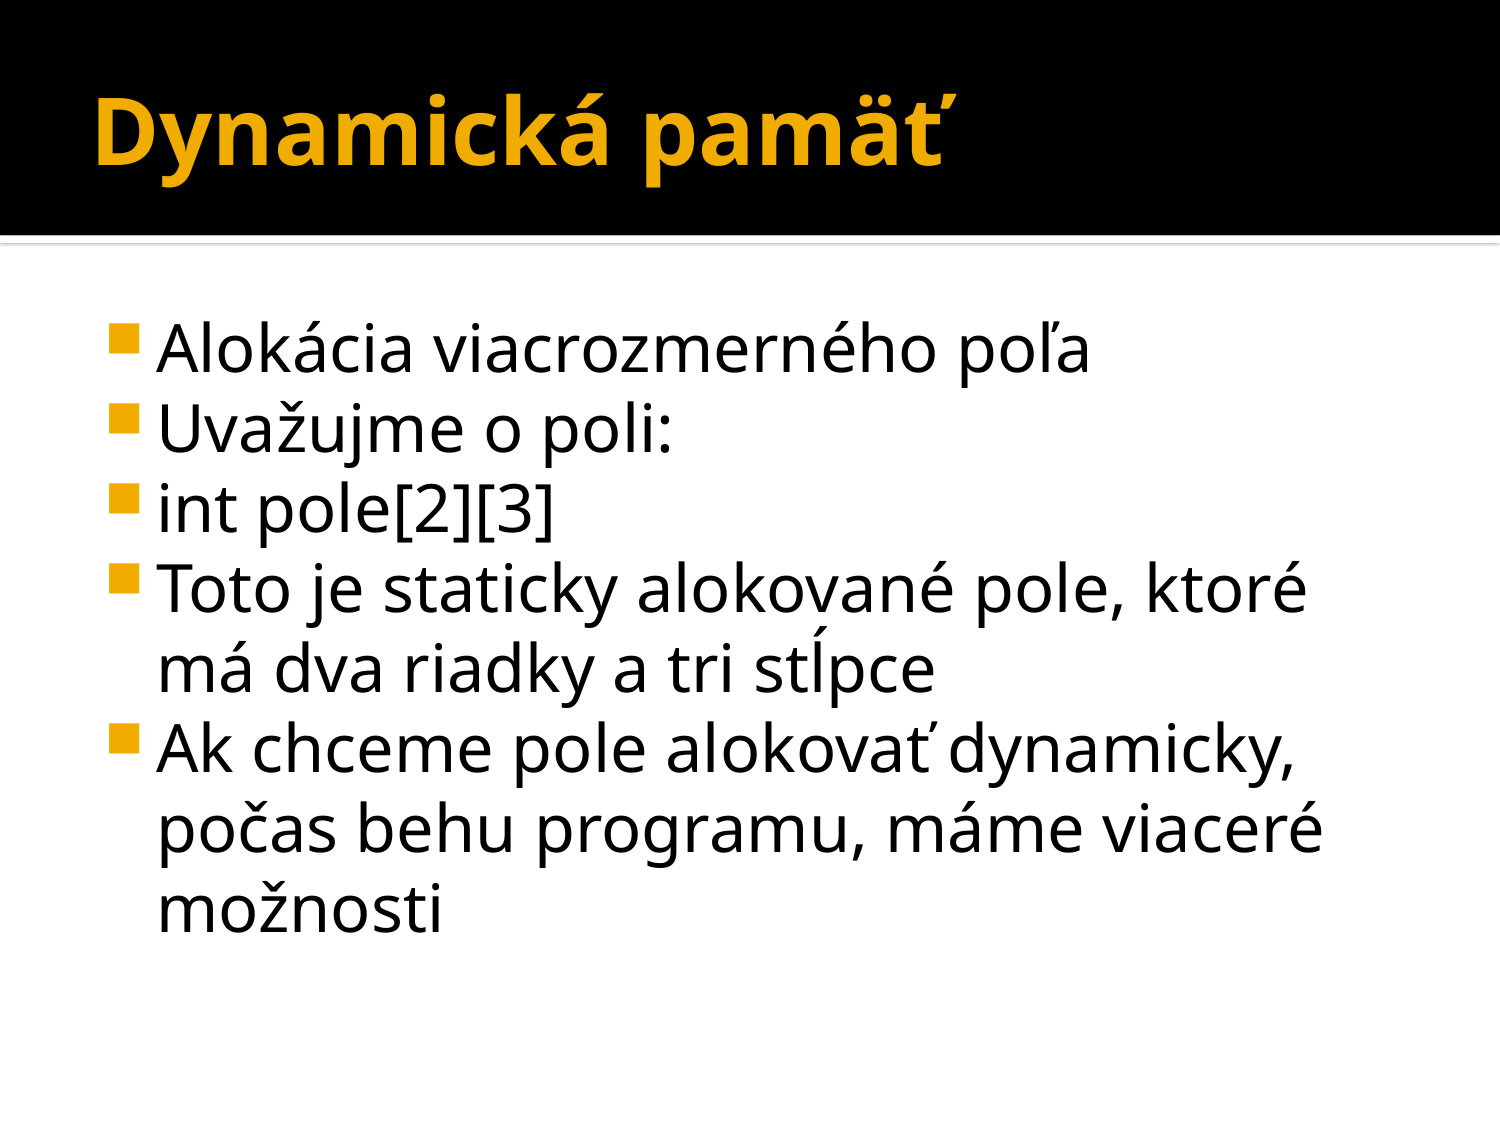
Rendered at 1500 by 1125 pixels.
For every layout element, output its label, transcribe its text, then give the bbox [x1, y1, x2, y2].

title Dynamická pamäť [75, 25, 1425, 231]
list Alokácia viacrozmerného poľa Uvažujme o poli: int pole[2][3] Toto je staticky alokované pole, ktoré má dva riadky a tri stĺpce Ak chceme pole alokovať dynamicky, počas behu programu, máme viaceré možnosti [75, 291, 1425, 1050]
